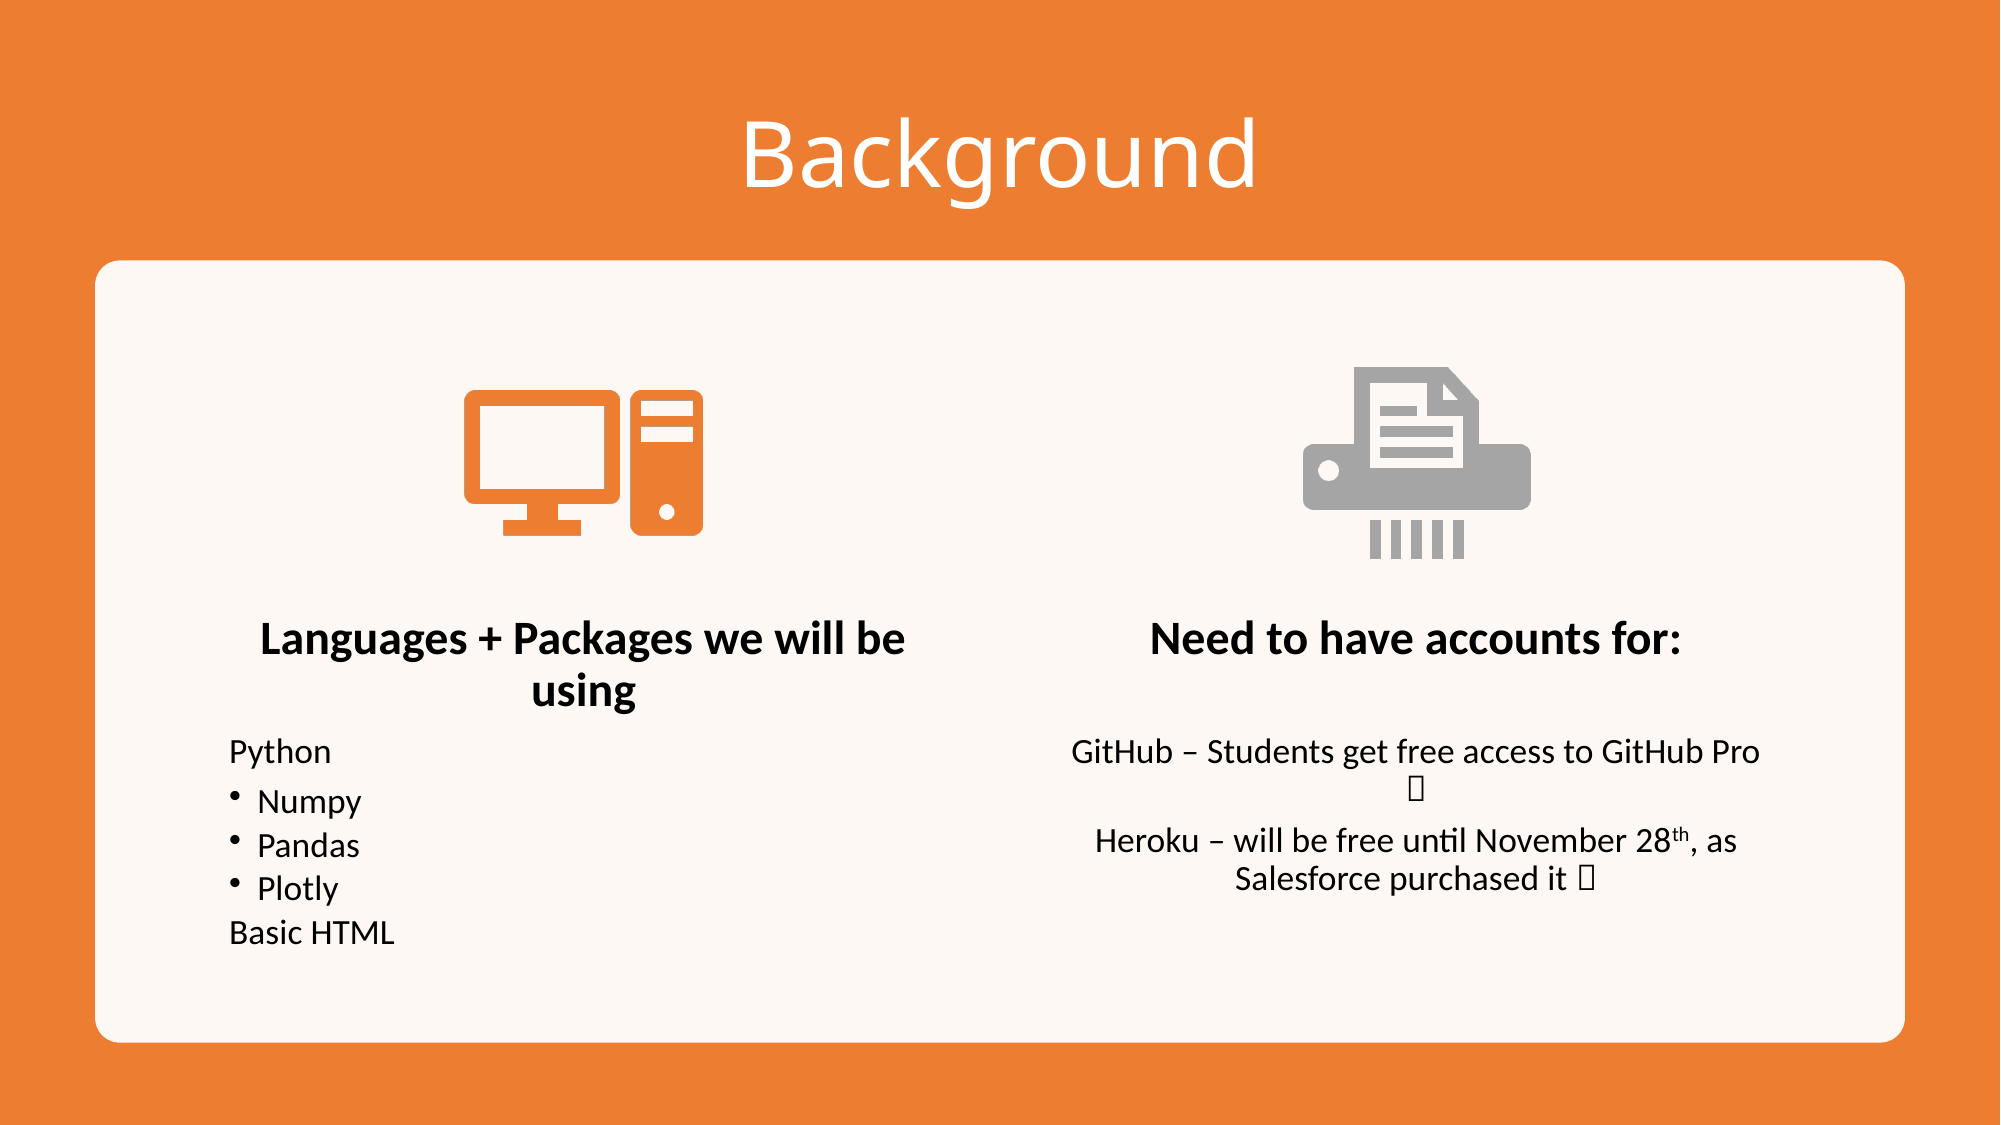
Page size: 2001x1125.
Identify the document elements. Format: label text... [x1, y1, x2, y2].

title Background [137, 75, 1863, 241]
text_box [0, 0, 2000, 1125]
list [137, 295, 1863, 1010]
text_box [94, 259, 1906, 1044]
